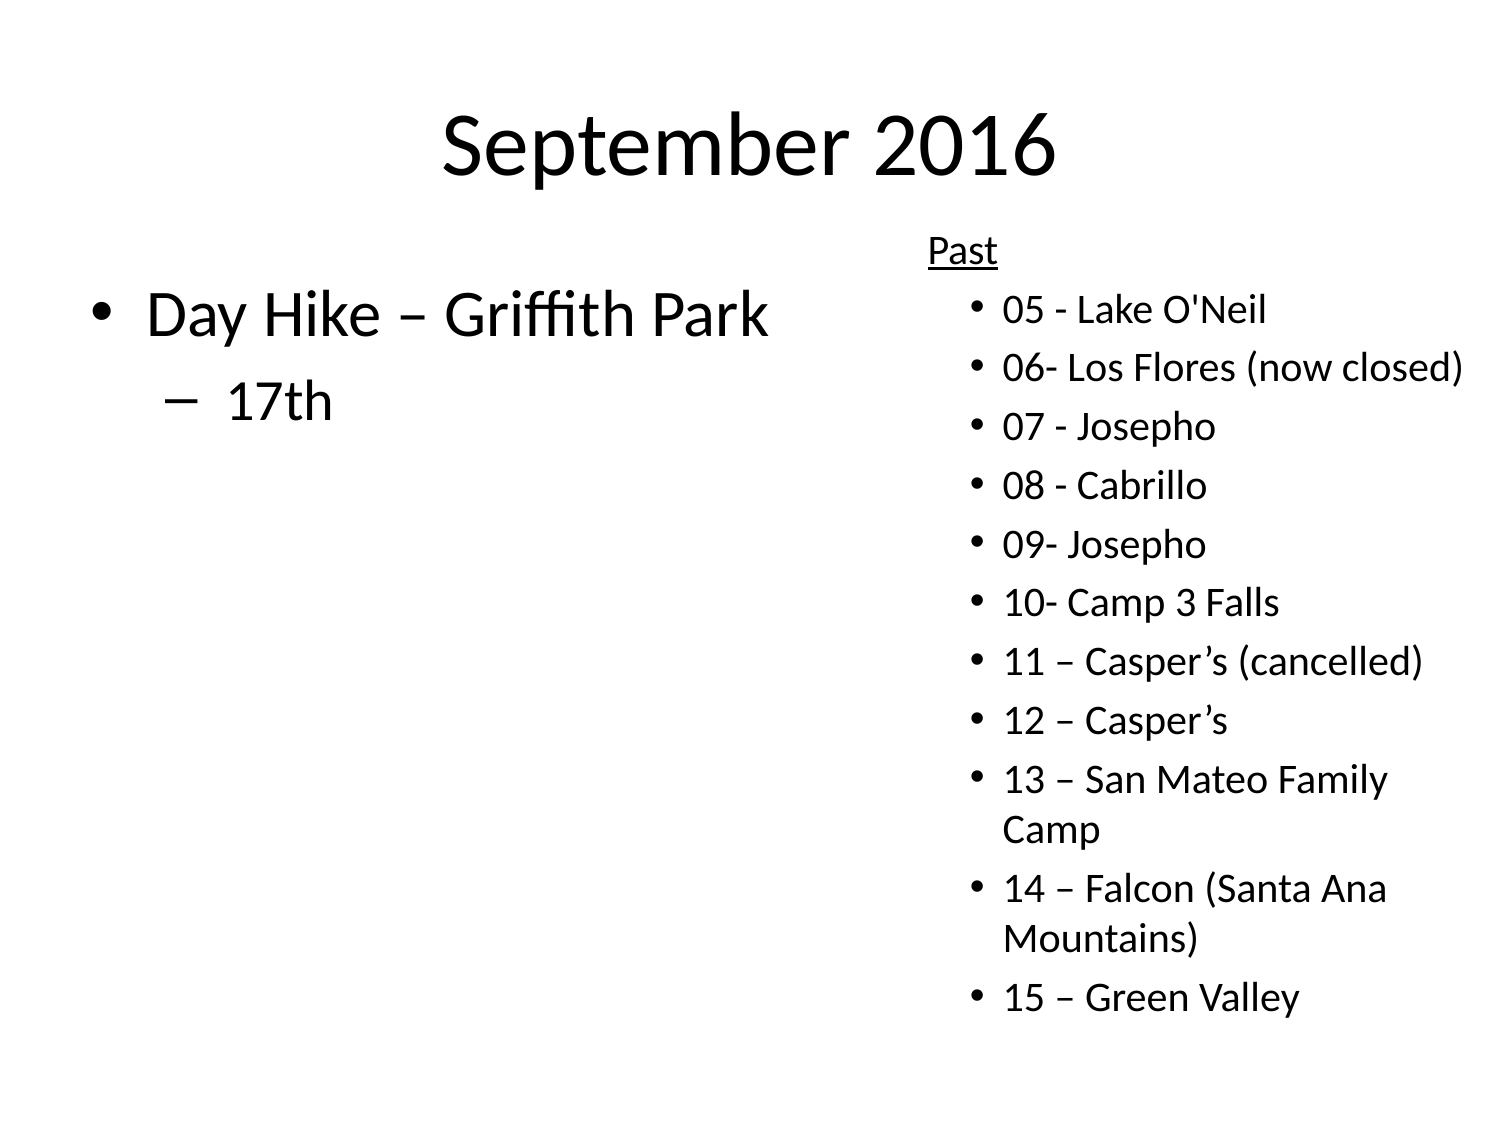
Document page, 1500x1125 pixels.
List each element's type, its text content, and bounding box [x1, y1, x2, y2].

title September 2016 [75, 45, 1425, 233]
text_box Past 05 - Lake O'Neil 06- Los Flores (now closed) 07 - Josepho 08 - Cabrillo 09- Josepho 10- Camp 3 Falls 11 – Casper’s (cancelled) 12 – Casper’s 13 – San Mateo Family Camp 14 – Falcon (Santa Ana Mountains) 15 – Green Valley [912, 214, 1488, 1053]
list Day Hike – Griffith Park 17th [75, 262, 912, 1005]
